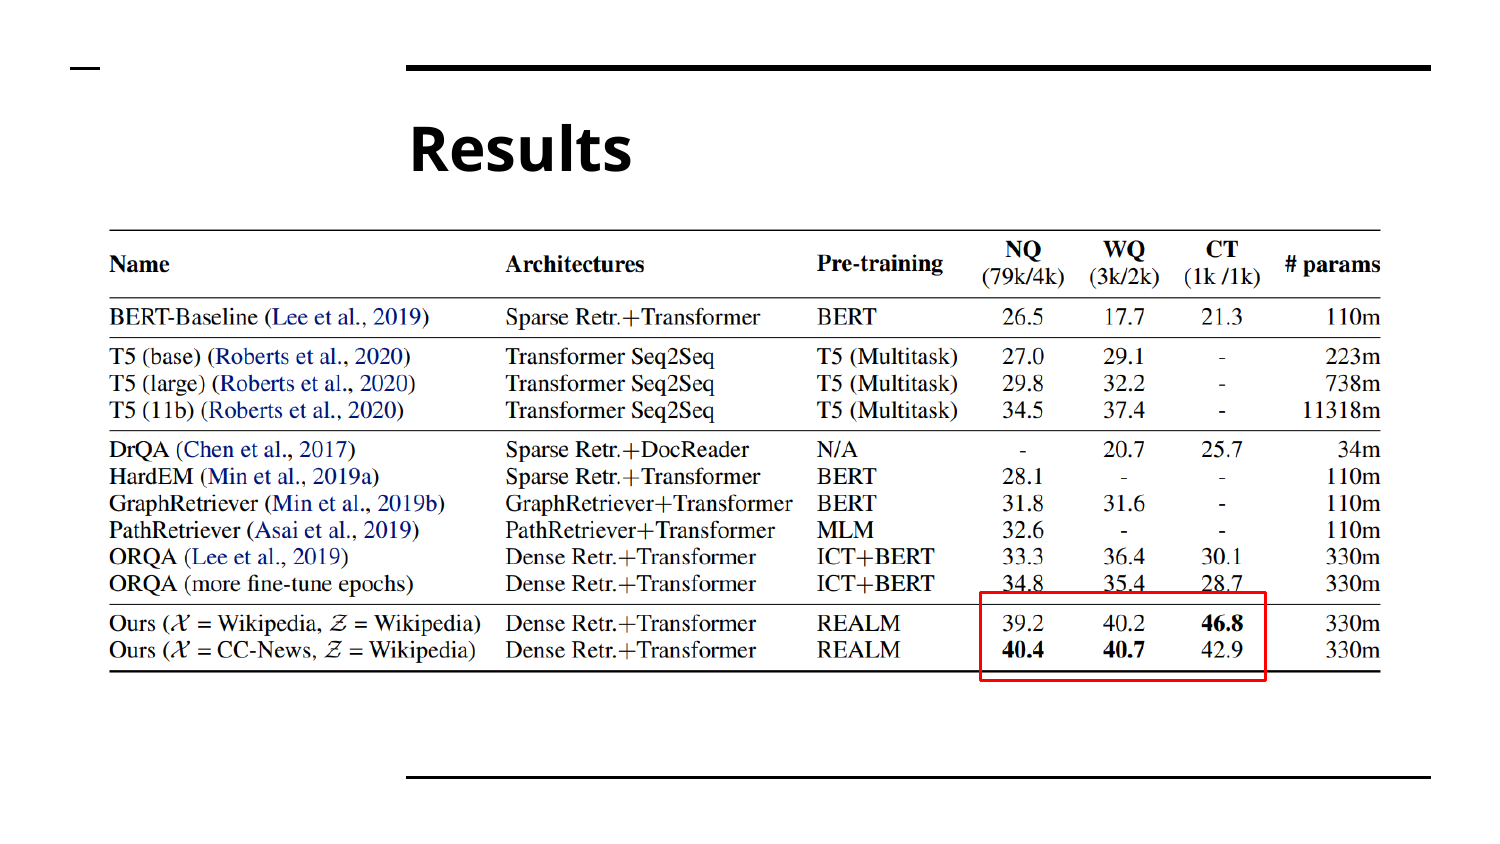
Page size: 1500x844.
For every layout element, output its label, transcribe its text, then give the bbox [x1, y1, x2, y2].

title Results [393, 94, 1431, 199]
picture [93, 212, 1407, 692]
